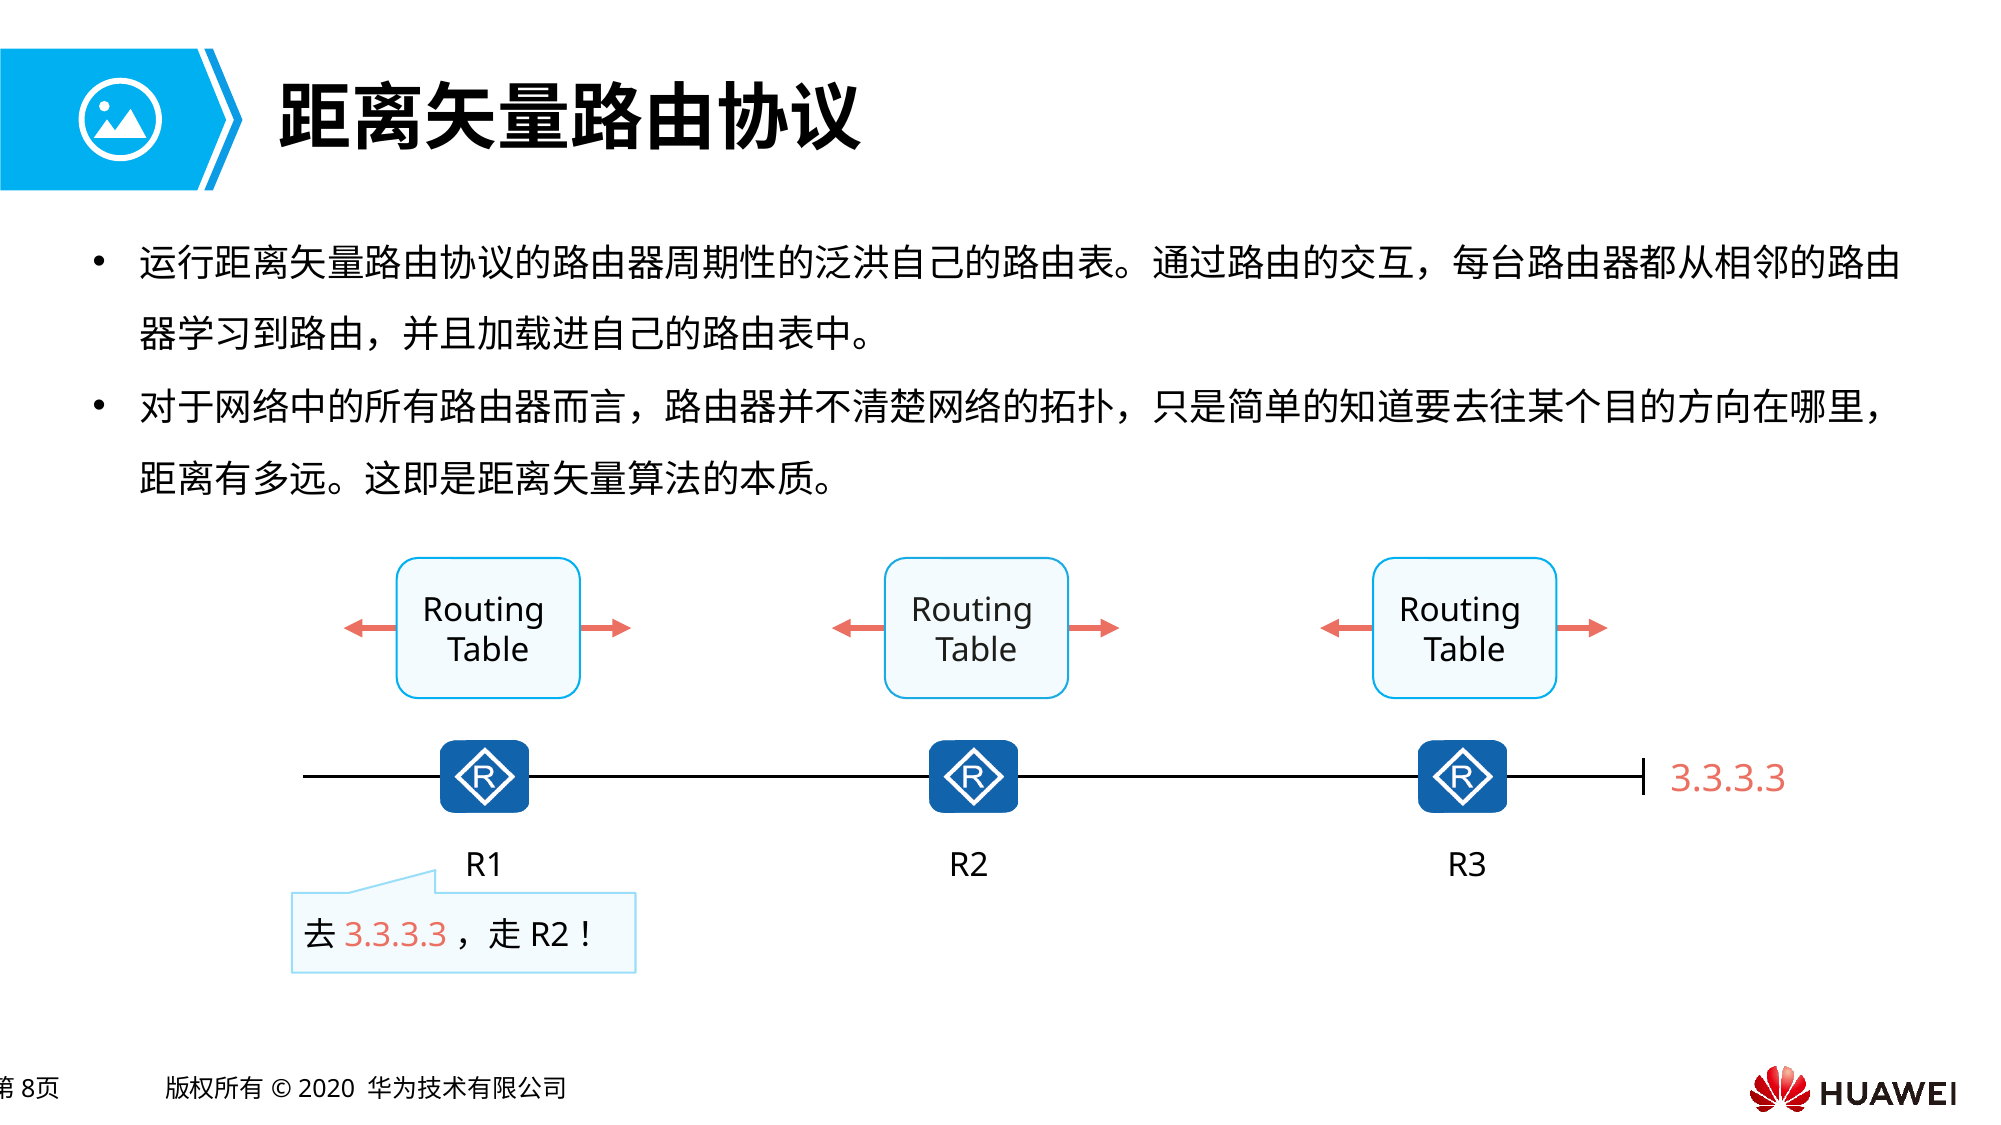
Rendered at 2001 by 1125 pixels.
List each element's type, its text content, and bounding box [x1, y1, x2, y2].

text_box Routing Table [395, 556, 581, 628]
text_box R3 [1432, 835, 1521, 891]
text_box R2 [934, 835, 1023, 891]
text_box Routing Table [1372, 556, 1558, 628]
text_box 3.3.3.3 [1655, 746, 1802, 807]
picture [1750, 1066, 1956, 1112]
text_box R1 [450, 835, 539, 891]
text_box [291, 870, 636, 973]
picture [1418, 740, 1507, 813]
text_box Routing Table [395, 629, 581, 700]
title 距离矢量路由协议 [261, 67, 1874, 173]
picture [929, 740, 1018, 813]
text_box 去3.3.3.3，走R2！ [288, 905, 626, 961]
picture [440, 740, 529, 813]
text_box Routing Table [884, 557, 1069, 628]
text_box Routing Table [1372, 629, 1558, 700]
text_box Routing Table [884, 629, 1069, 699]
text_box 运行距离矢量路由协议的路由器周期性的泛洪自己的路由表。通过路由的交互，每台路由器都从相邻的路由器学习到路由，并且加载进自己的路由表中。 对于网络中的所有路由器而言，路由器并不清楚网络的拓扑，只是简单的知道要去往某个目的方向在哪里，距离有多远。这即是距离矢量算法的本质。 [77, 204, 1918, 507]
